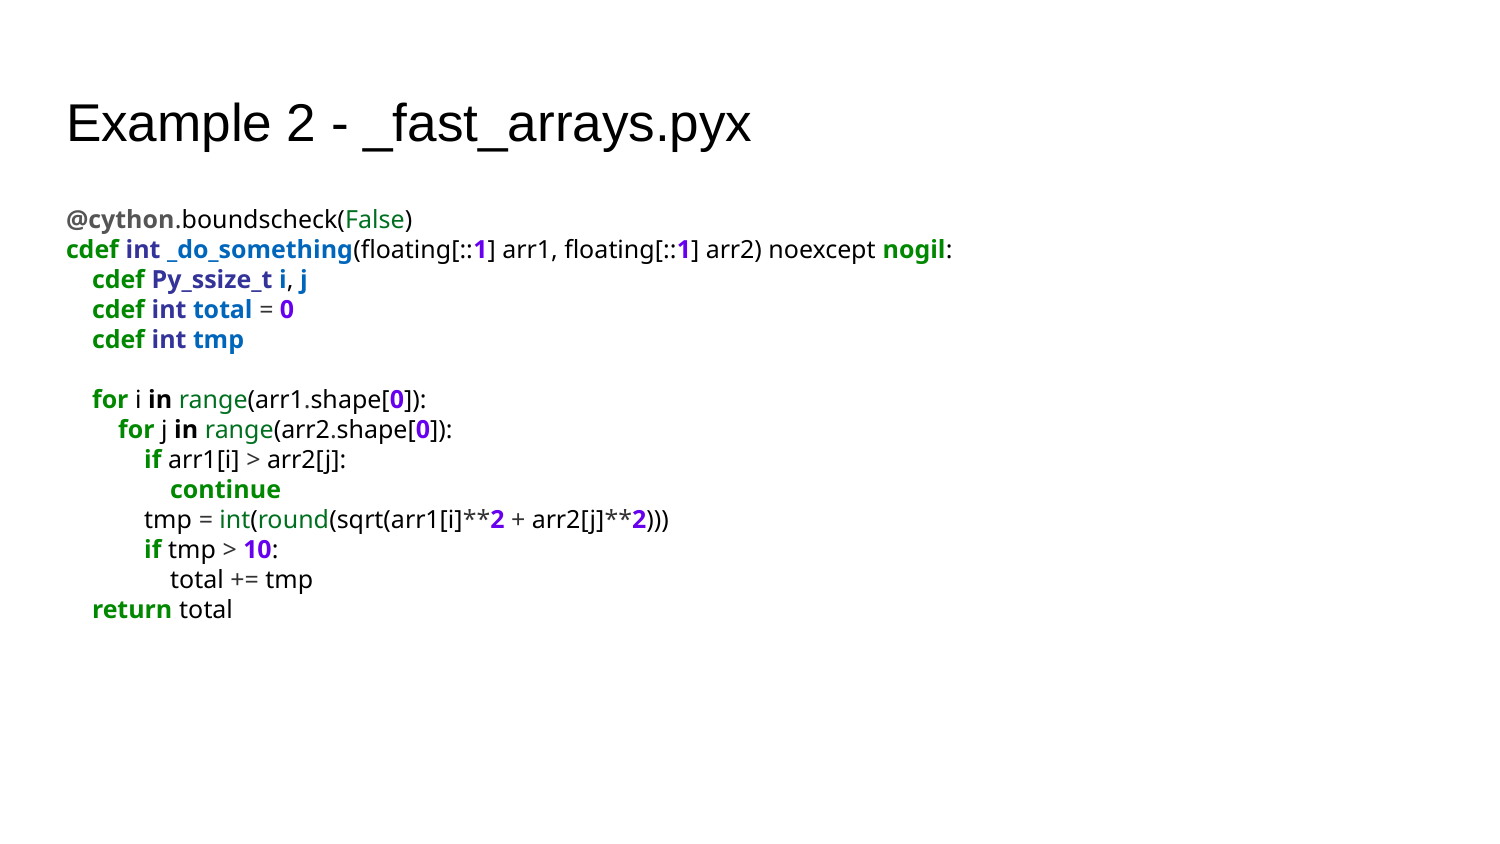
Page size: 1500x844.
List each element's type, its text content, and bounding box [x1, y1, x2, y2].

list @cython.boundscheck(False) cdef int _do_something(floating[::1] arr1, floating[::1] arr2) noexcept nogil: cdef Py_ssize_t i, j cdef int total = 0 cdef int tmp for i in range(arr1.shape[0]): for j in range(arr2.shape[0]): if arr1[i] > arr2[j]: continue tmp = int(round(sqrt(arr1[i]**2 + arr2[j]**2))) if tmp > 10: total += tmp return total [51, 189, 1449, 750]
title Example 2 - _fast_arrays.pyx [51, 72, 1449, 167]
